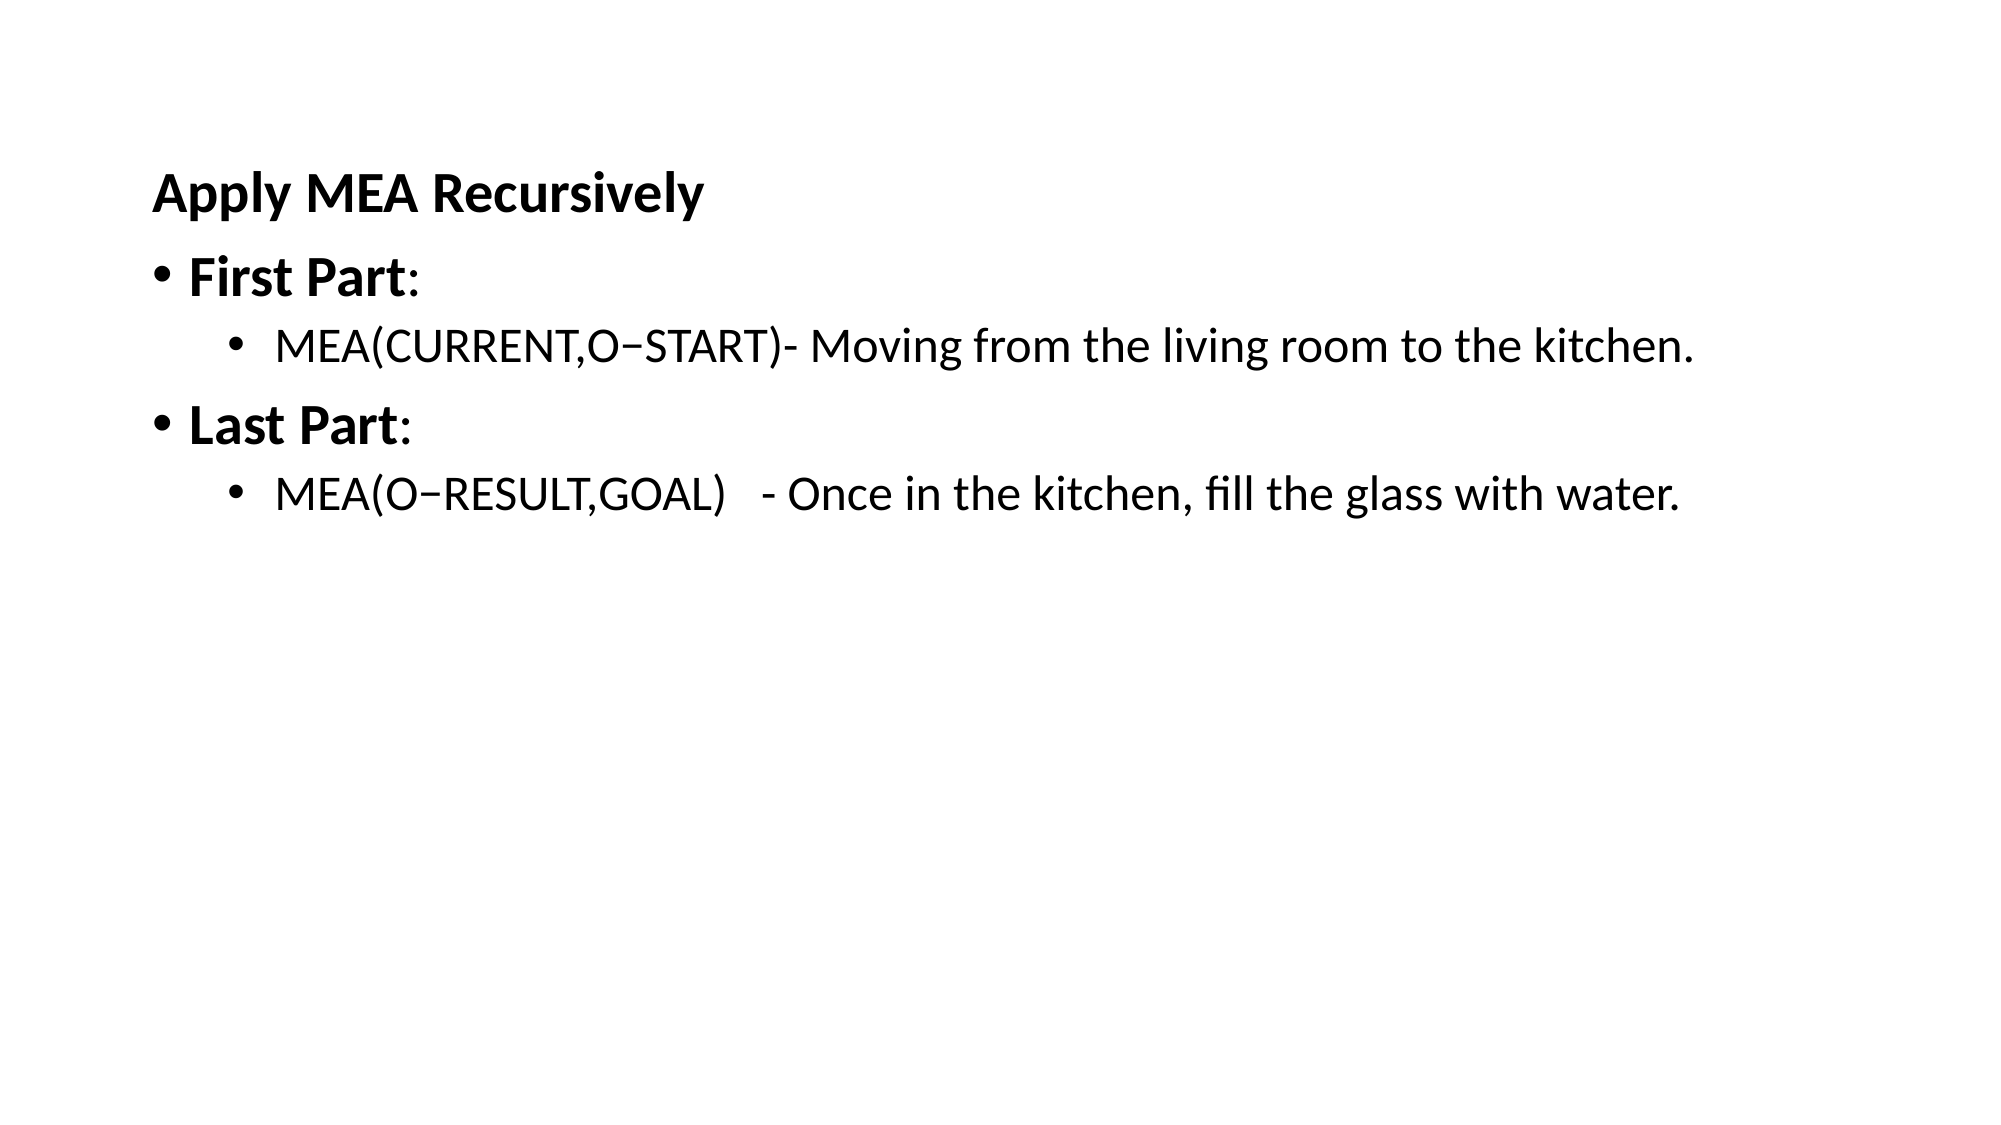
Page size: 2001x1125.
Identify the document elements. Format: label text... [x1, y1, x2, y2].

list Apply MEA Recursively First Part: MEA(CURRENT,O−START)- Moving from the living room to the kitchen. Last Part: MEA(O−RESULT,GOAL) - Once in the kitchen, fill the glass with water. [137, 154, 1863, 1014]
